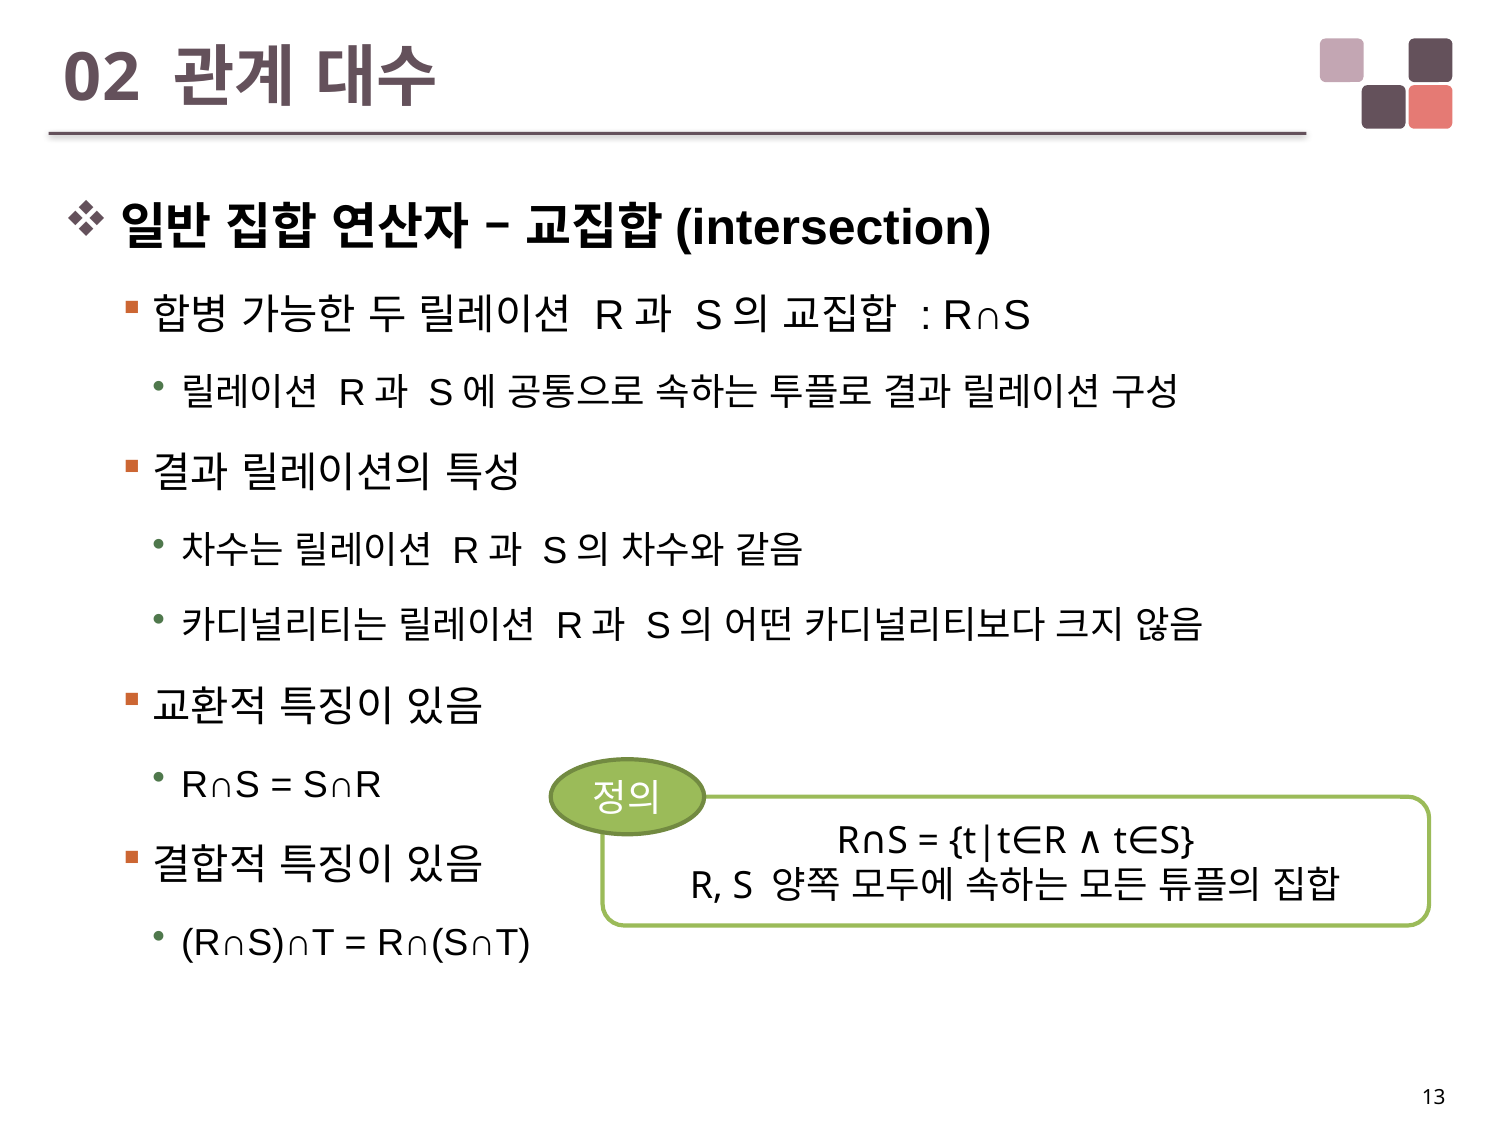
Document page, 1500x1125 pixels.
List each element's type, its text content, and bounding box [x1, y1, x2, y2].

text_box 정의 [548, 757, 707, 837]
list 일반 집합 연산자 – 교집합(intersection) 합병 가능한 두 릴레이션 R과 S의 교집합 : R∩S 릴레이션 R과 S에 공통으로 속하는 투플로 결과 릴레이션 구성 결과 릴레이션의 특성 차수는 릴레이션 R과 S의 차수와 같음 카디널리티는 릴레이션 R과 S의 어떤 카디널리티보다 크지 않음 교환적 특징이 있음 R∩S = S∩R 결합적 특징이 있음 (R∩S)∩T = R∩(S∩T) [48, 187, 1452, 1097]
text_box R∩S = {t|t∈R ∧ t∈S} R, S 양쪽 모두에 속하는 모든 튜플의 집합 [600, 794, 1432, 928]
title 02 관계 대수 [48, 25, 1459, 123]
